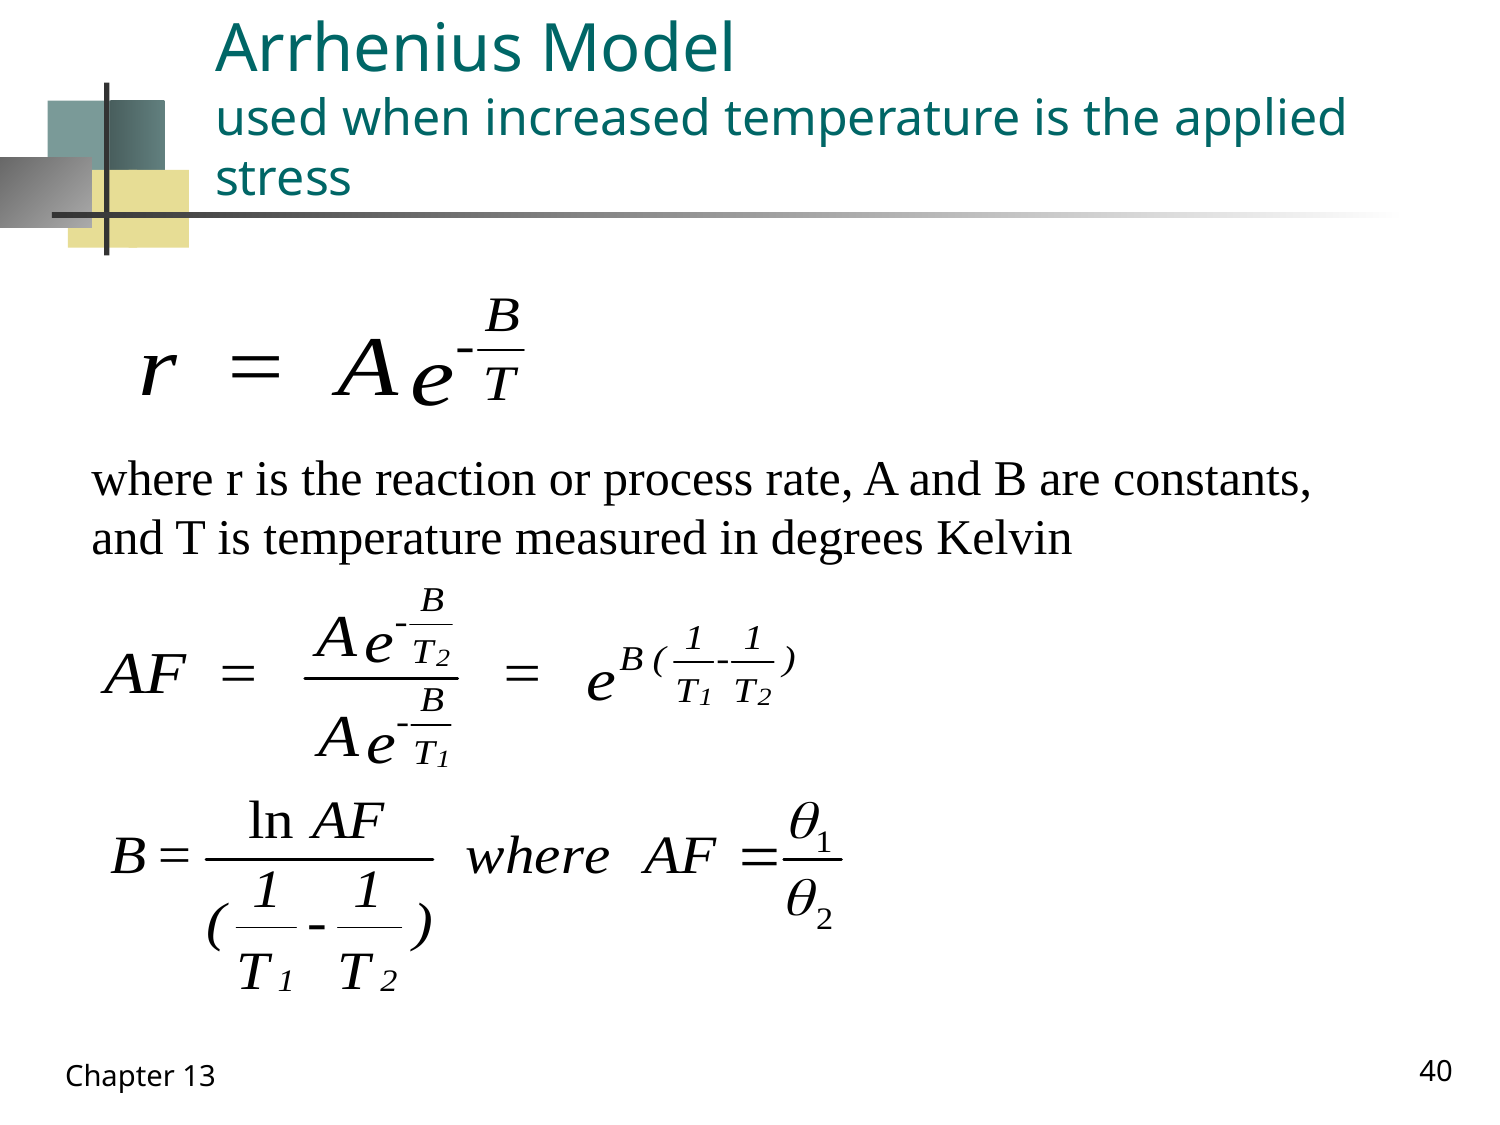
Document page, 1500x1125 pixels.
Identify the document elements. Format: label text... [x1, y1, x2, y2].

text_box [99, 787, 851, 1001]
title Arrhenius Model used when increased temperature is the applied stress [200, 125, 1463, 213]
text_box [124, 274, 538, 419]
slide_number 40 [1154, 1023, 1468, 1100]
slide_number Chapter 13 [49, 1024, 363, 1101]
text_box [87, 574, 801, 775]
text_box where r is the reaction or process rate, A and B are constants, and T is temperature measured in degrees Kelvin [76, 437, 1341, 573]
